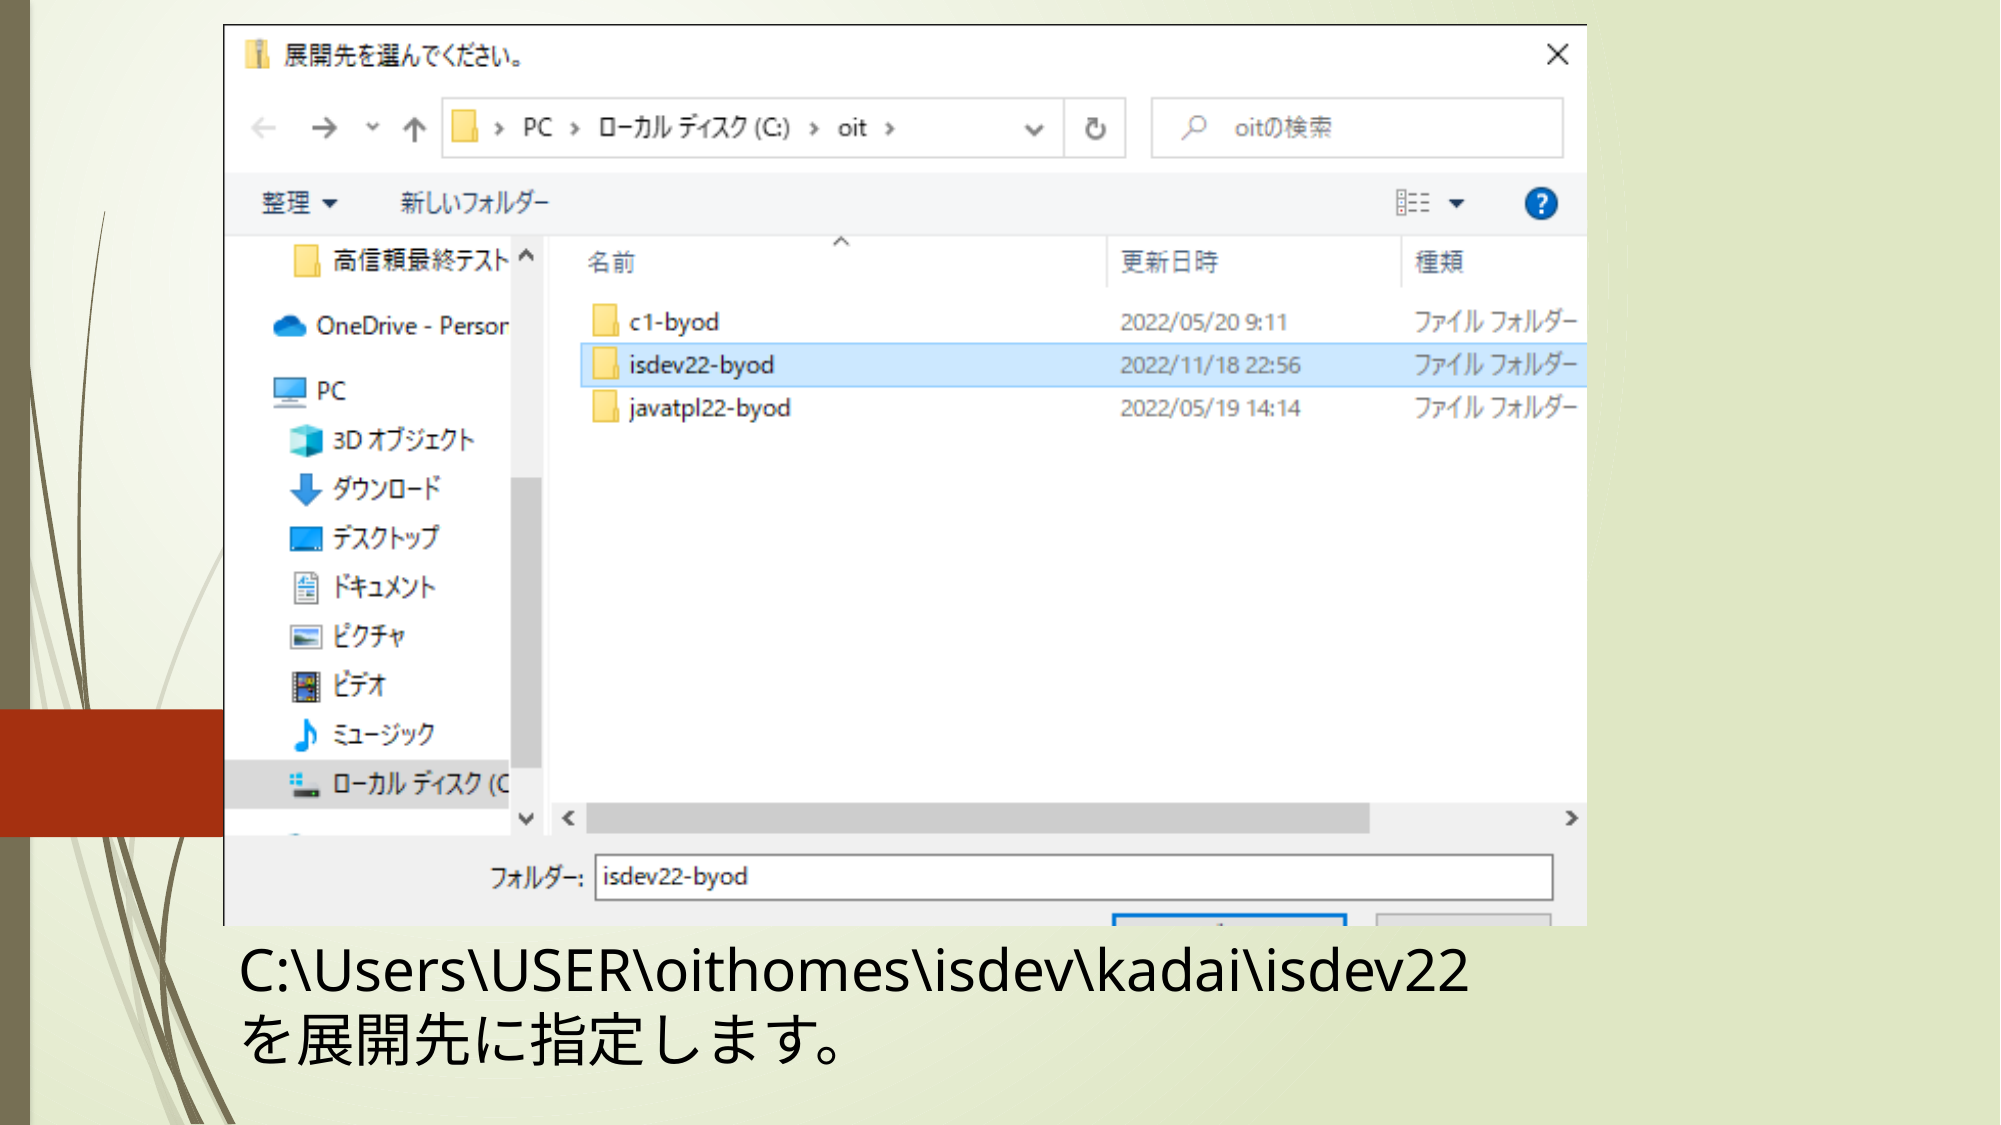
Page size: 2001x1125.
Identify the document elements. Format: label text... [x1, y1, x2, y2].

picture [223, 24, 1587, 927]
text_box C:\Users\USER\oithomes\isdev\kadai\isdev22 を展開先に指定します。 [223, 926, 1927, 1081]
